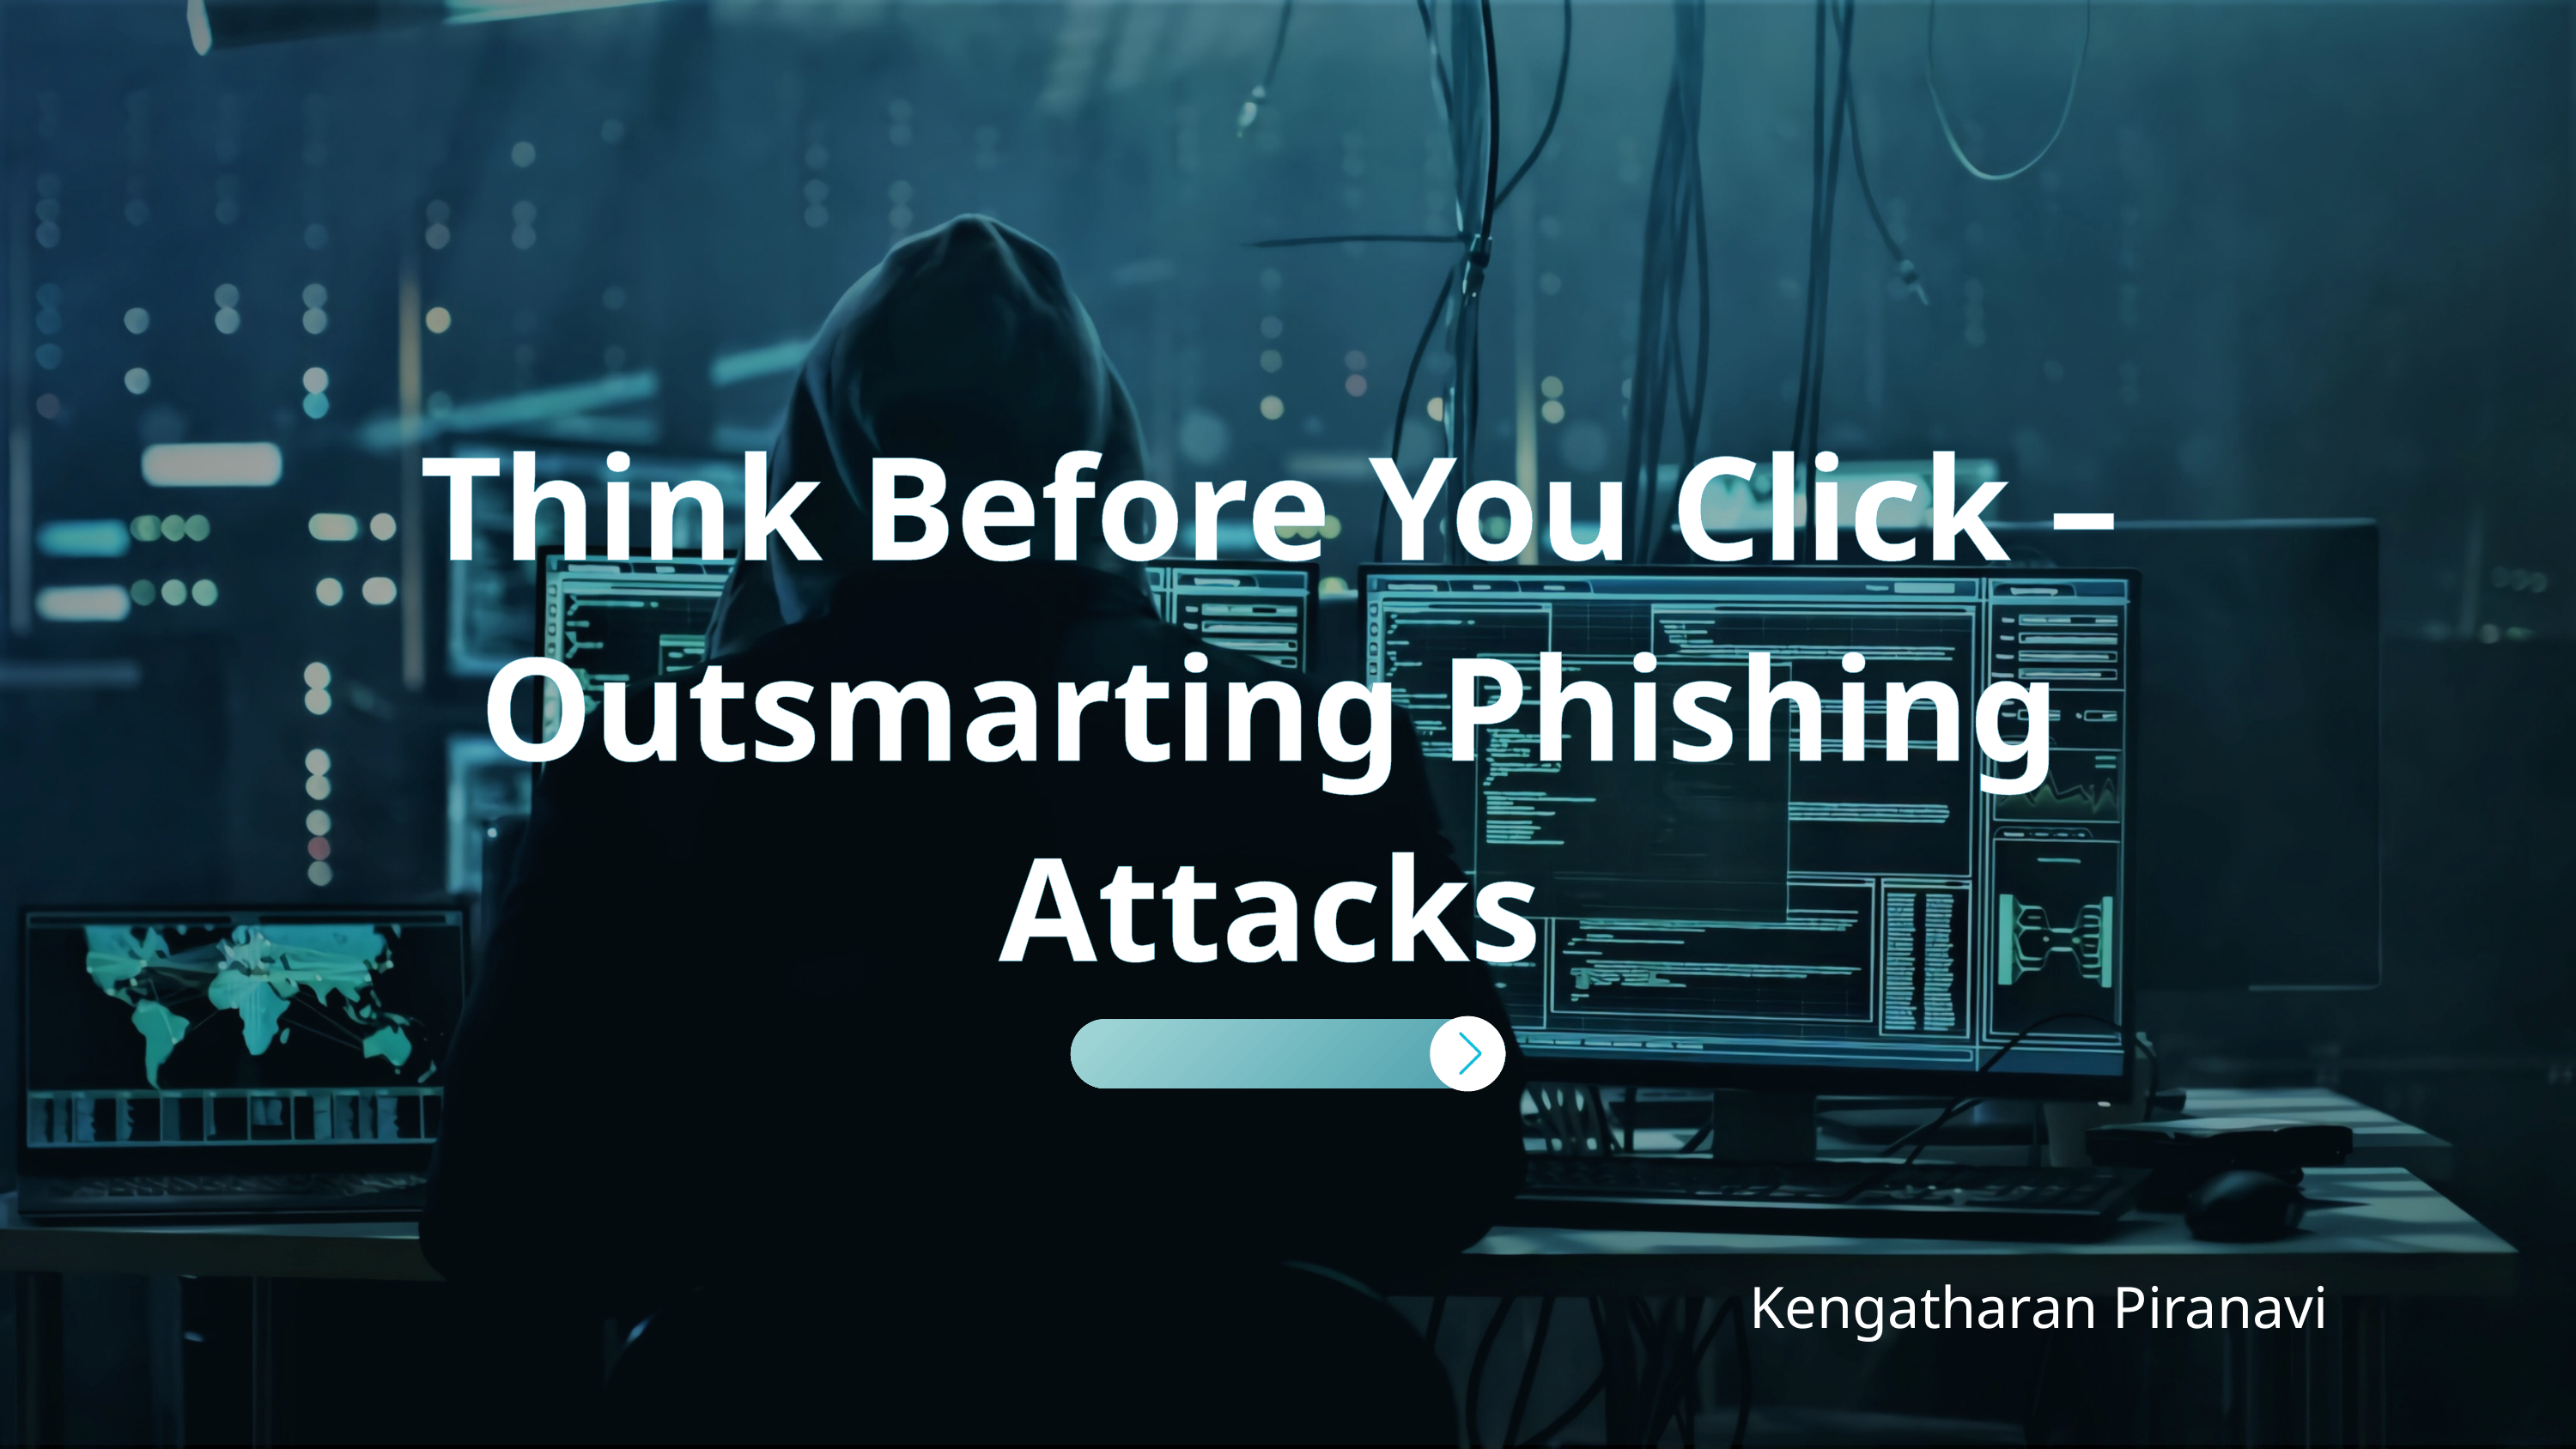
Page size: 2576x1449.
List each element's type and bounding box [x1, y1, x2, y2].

text_box [1430, 1016, 1506, 1092]
text_box [1070, 1018, 1425, 1089]
text_box [0, 0, 2576, 1446]
